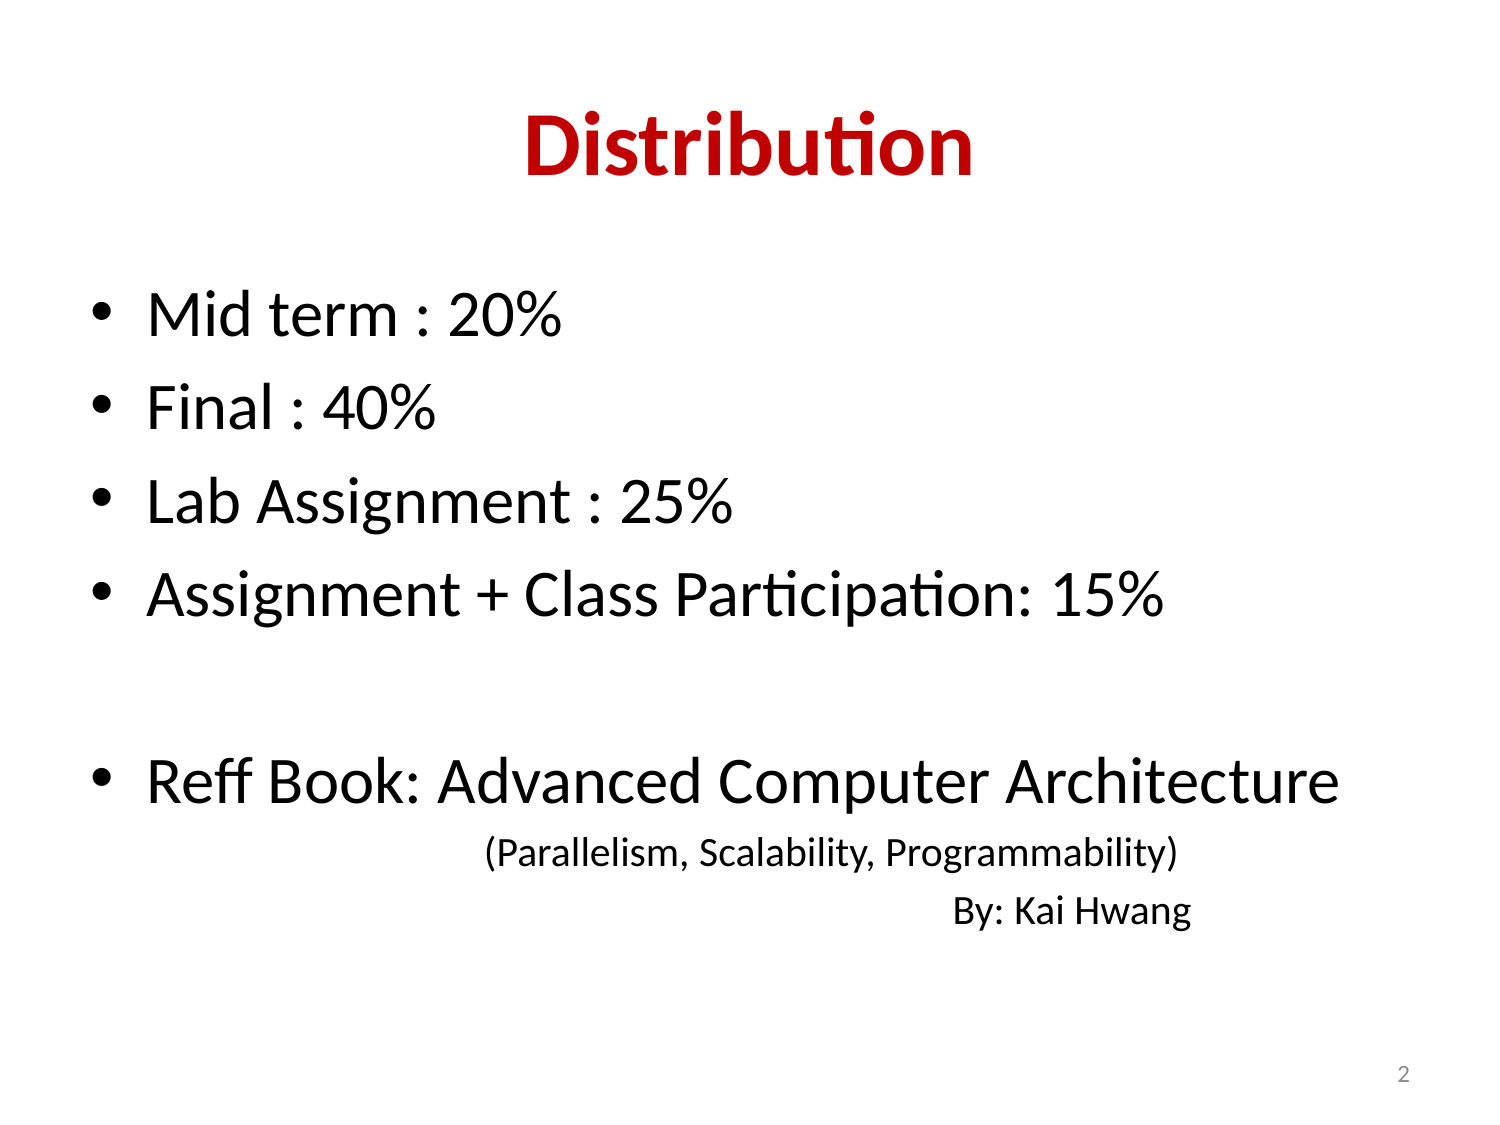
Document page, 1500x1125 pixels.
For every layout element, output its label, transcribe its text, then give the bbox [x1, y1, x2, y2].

slide_number 2 [1074, 1042, 1425, 1103]
title Distribution [75, 45, 1425, 233]
list Mid term : 20% Final : 40% Lab Assignment : 25% Assignment + Class Participation: 15% Reff Book: Advanced Computer Architecture (Parallelism, Scalability, Programmability) By: Kai Hwang [75, 262, 1425, 1005]
